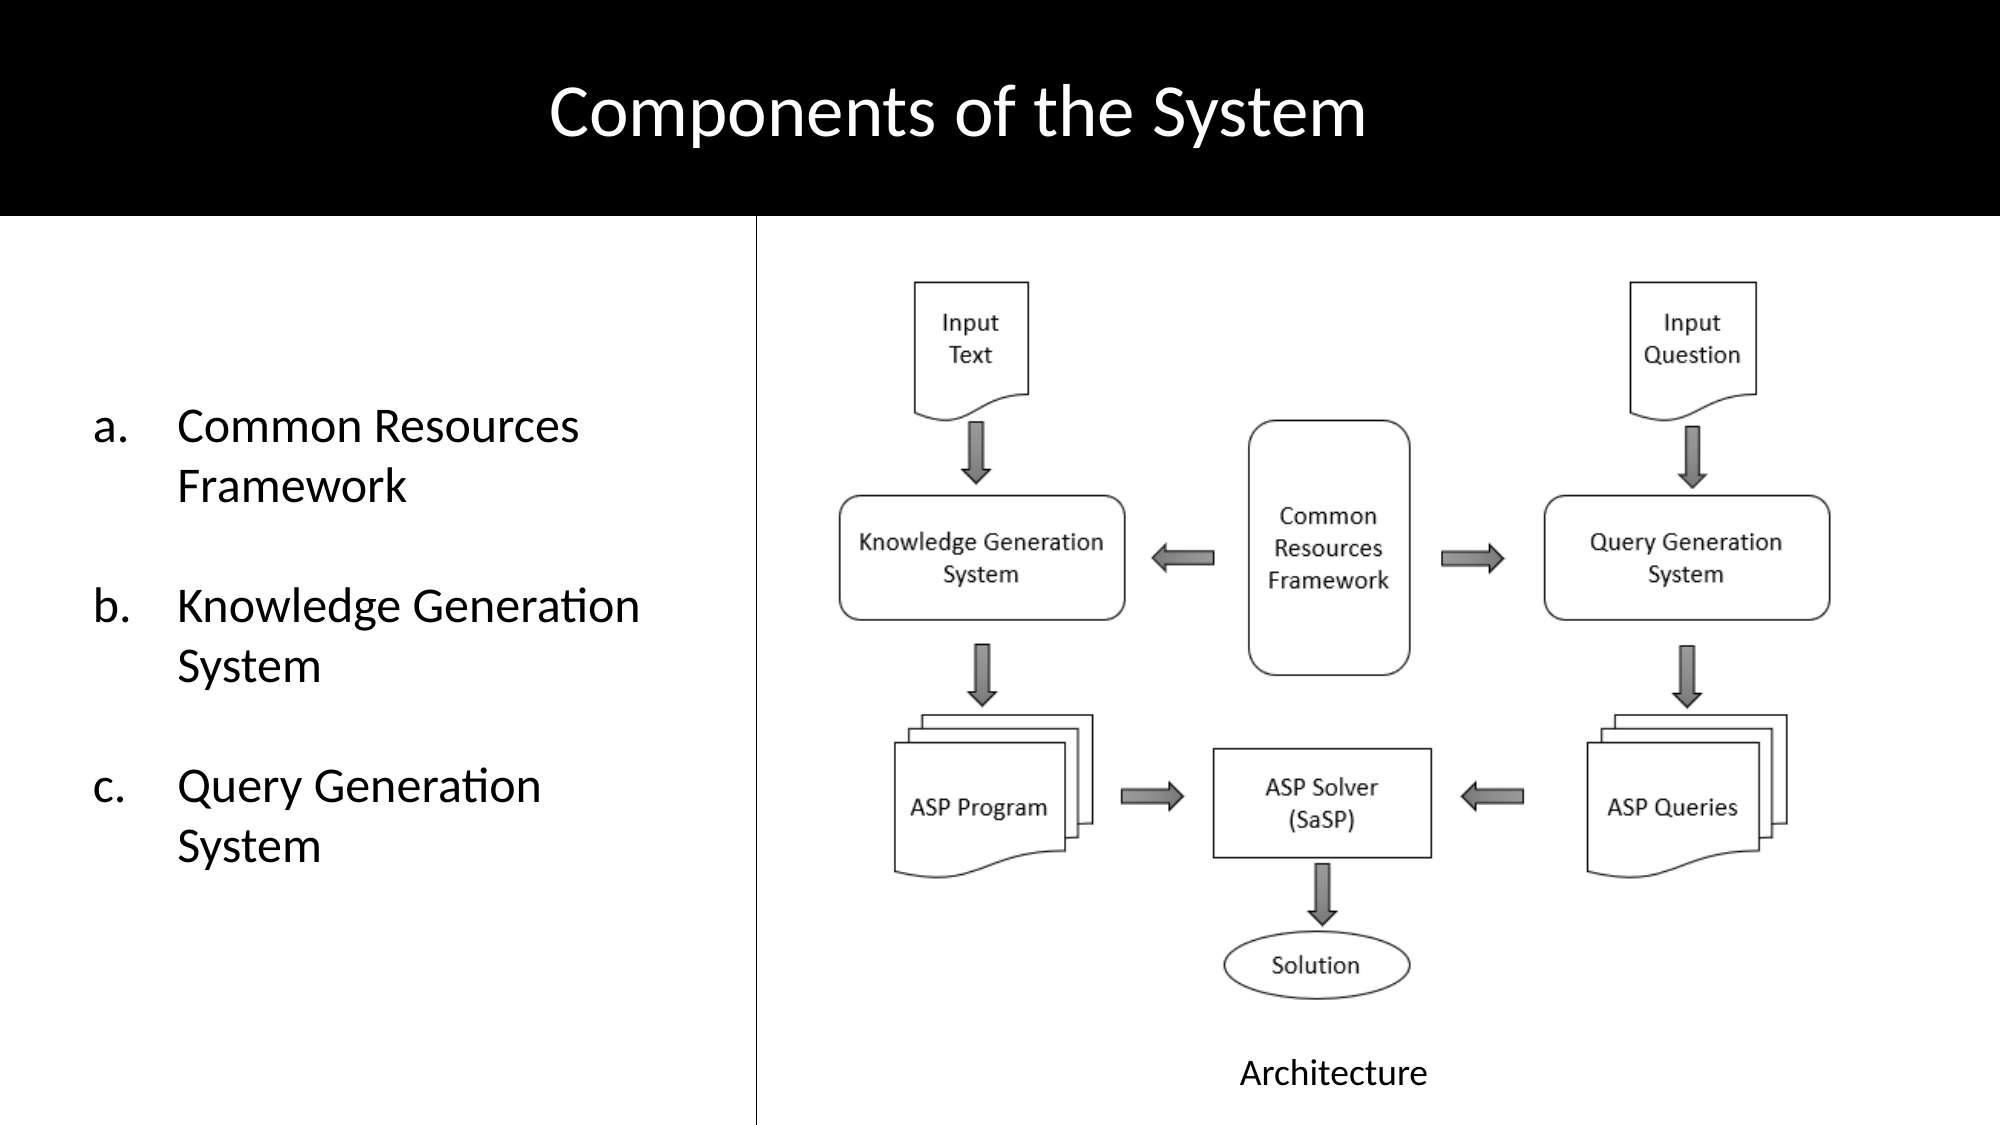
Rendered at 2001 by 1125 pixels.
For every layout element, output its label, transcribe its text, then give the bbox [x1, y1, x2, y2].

text_box Architecture [1225, 1040, 1445, 1100]
text_box Components of the System [534, 54, 1385, 160]
text_box [0, 0, 2000, 216]
picture [827, 265, 1844, 1007]
text_box Common Resources Framework Knowledge Generation System Query Generation System [78, 325, 665, 881]
